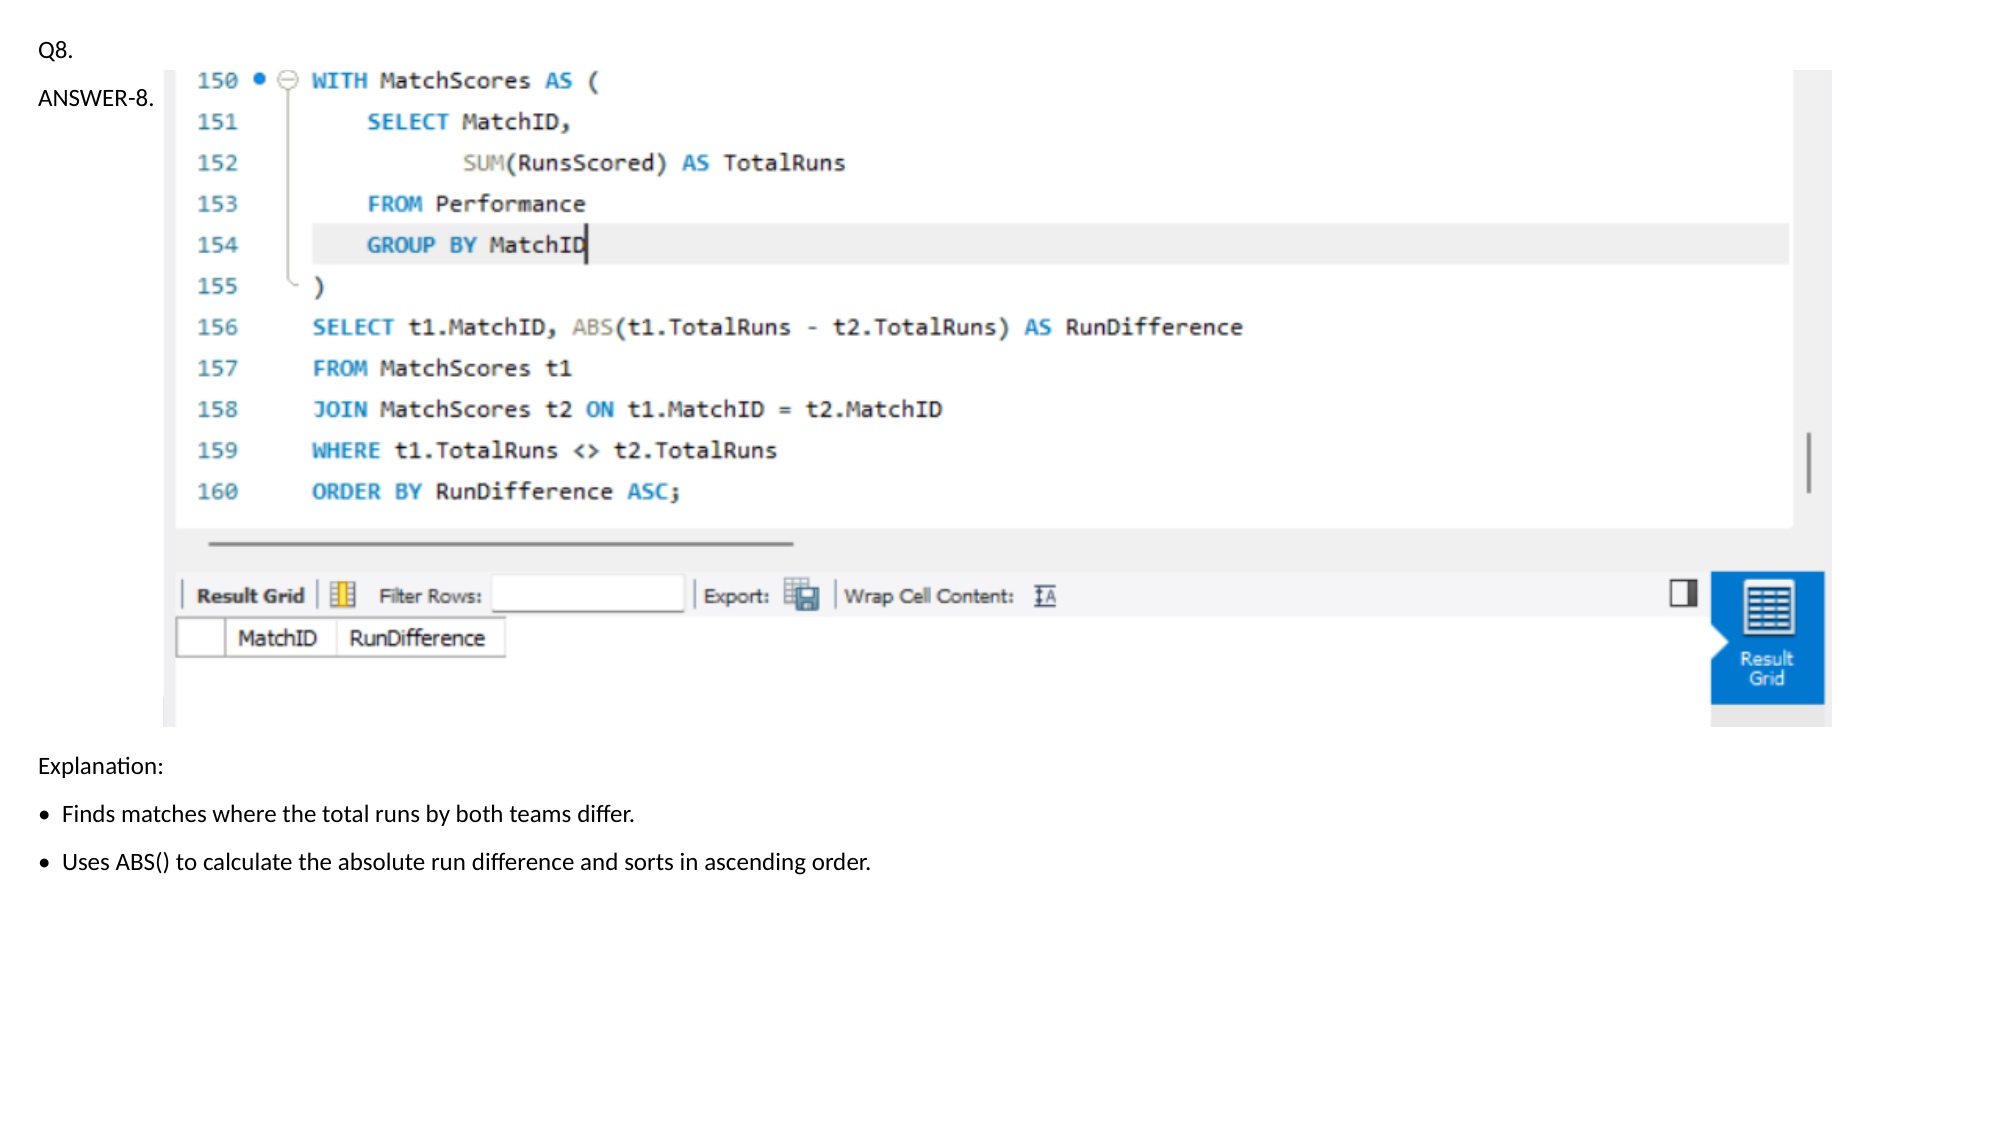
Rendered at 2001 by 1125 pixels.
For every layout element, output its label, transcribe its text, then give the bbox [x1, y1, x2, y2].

list Q8. ANSWER-8. Explanation: • Finds matches where the total runs by both teams differ. • Uses ABS() to calculate the absolute run difference and sorts in ascending order. [23, 29, 1972, 1111]
picture [163, 70, 1832, 727]
